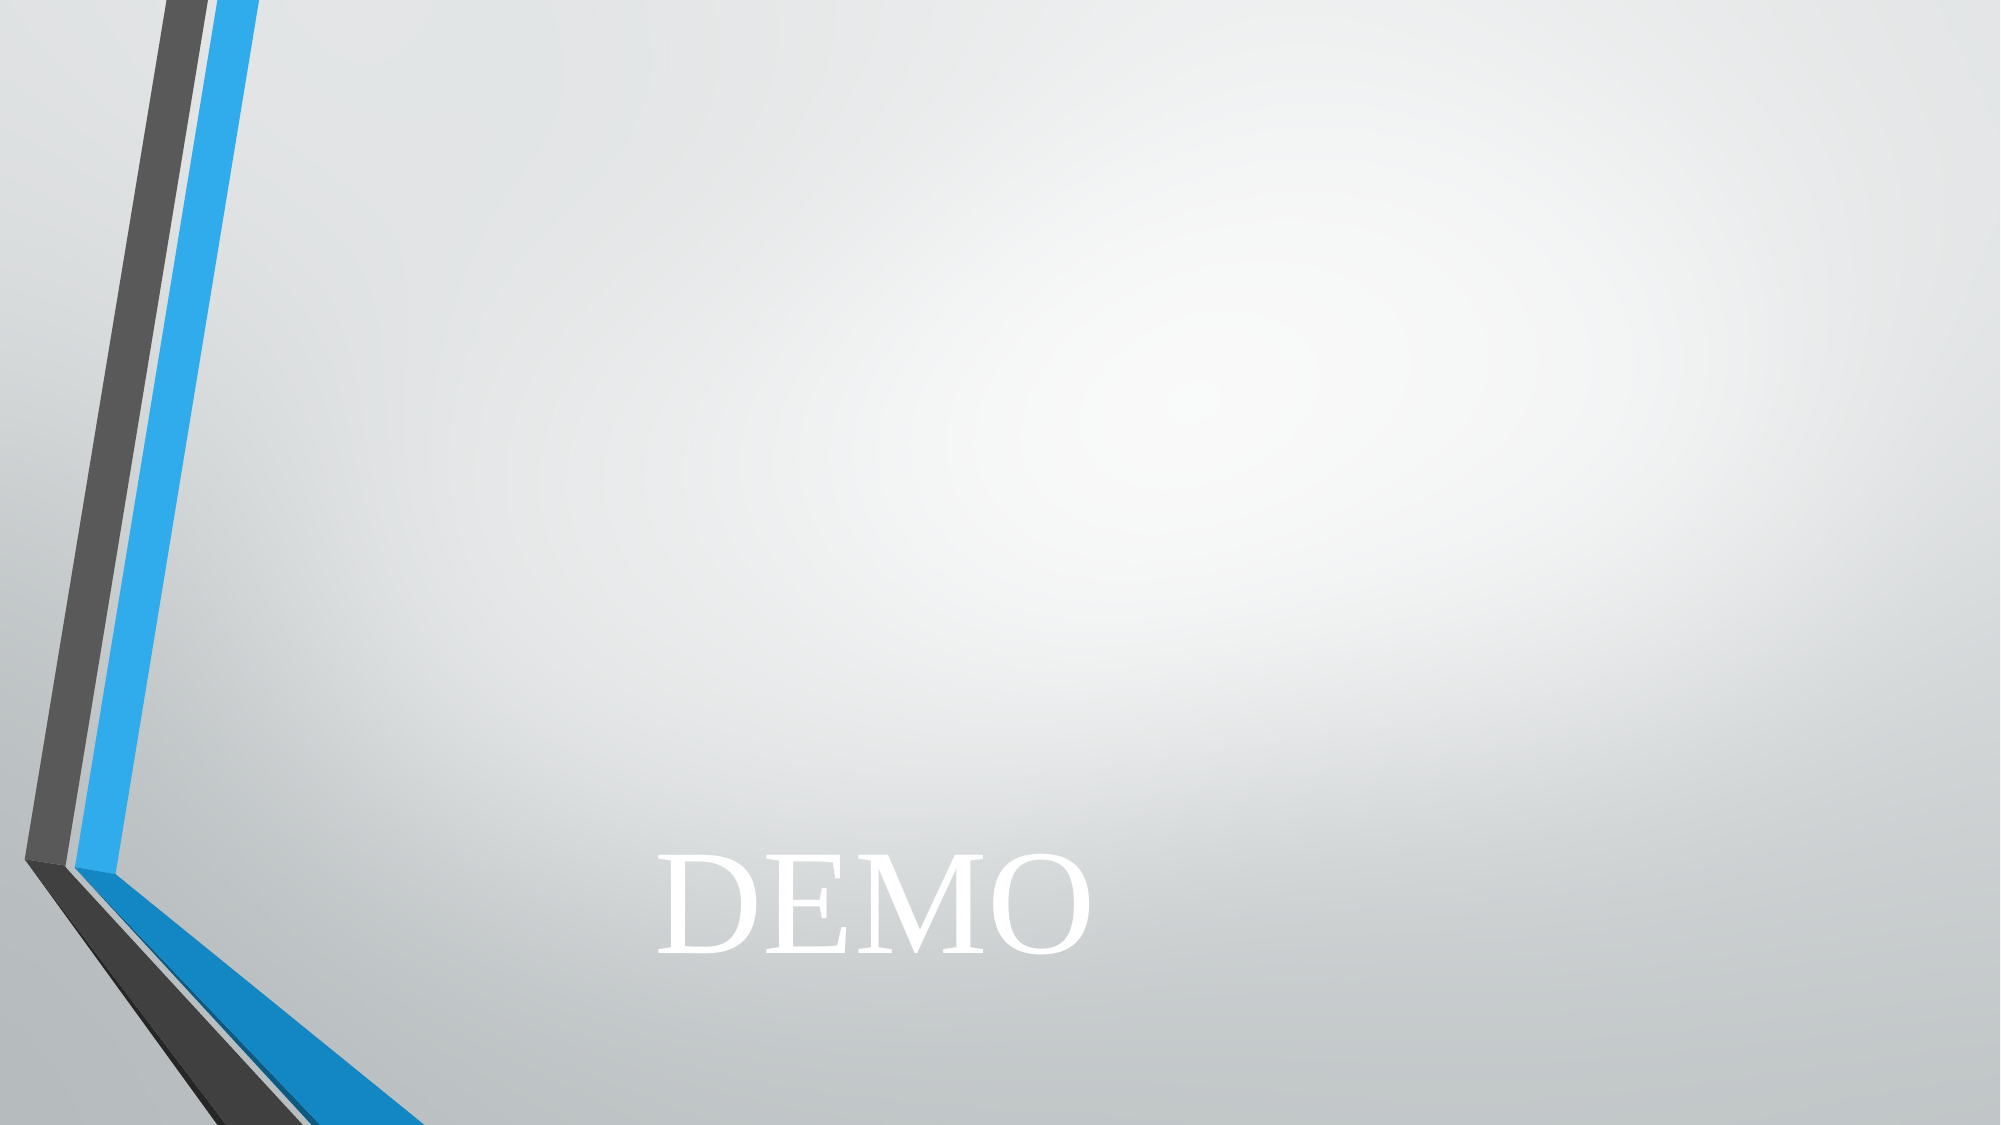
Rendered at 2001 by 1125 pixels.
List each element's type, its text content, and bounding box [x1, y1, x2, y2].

title DEMO [90, 749, 1661, 1004]
